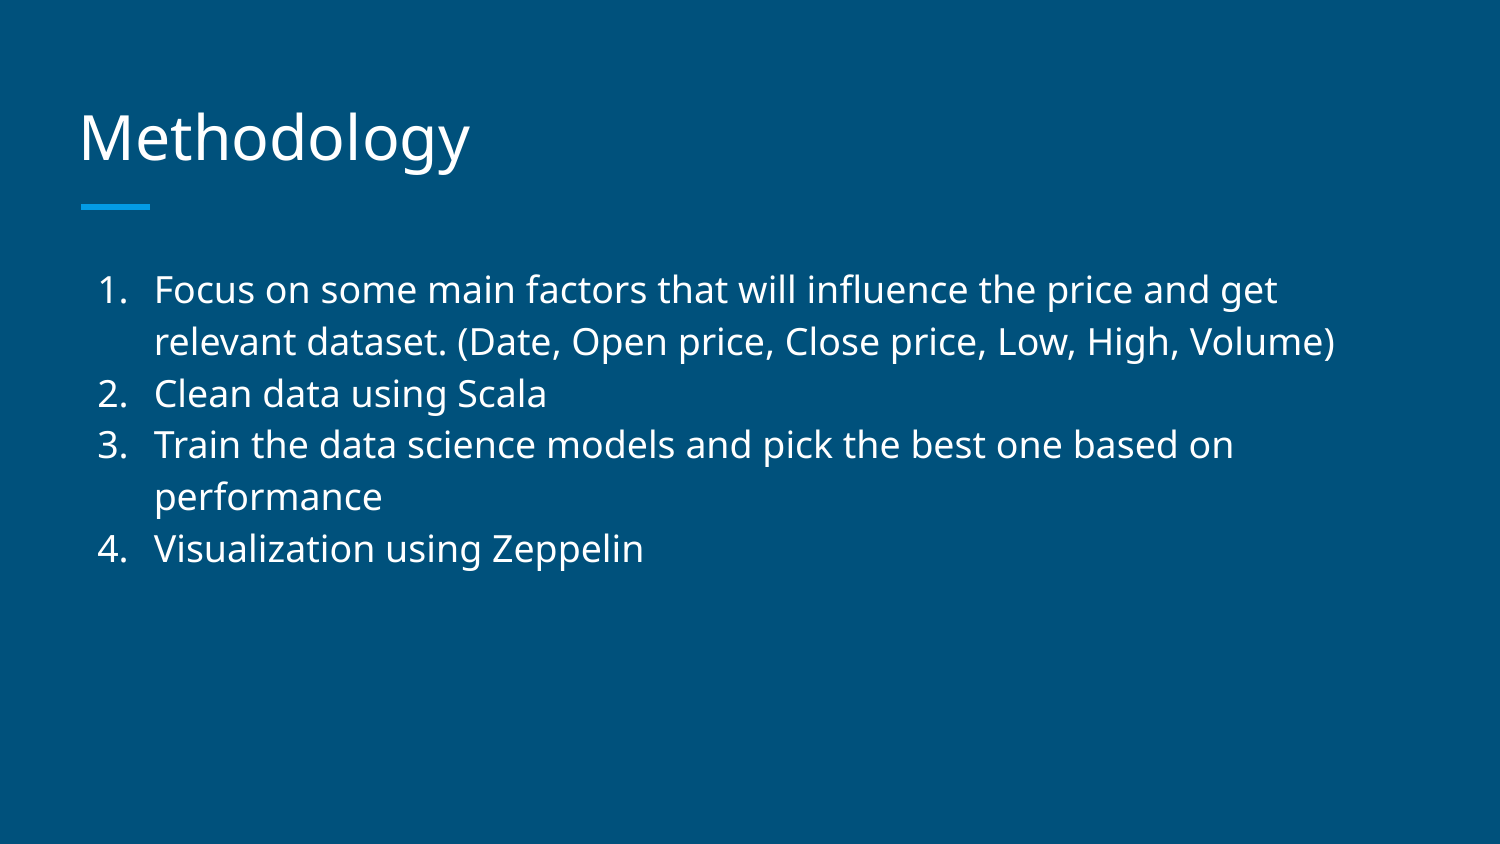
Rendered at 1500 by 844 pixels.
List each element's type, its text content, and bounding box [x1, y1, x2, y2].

list Focus on some main factors that will influence the price and get relevant dataset. (Date, Open price, Close price, Low, High, Volume) Clean data using Scala Train the data science models and pick the best one based on performance Visualization using Zeppelin [63, 244, 1437, 750]
title Methodology [63, 75, 1437, 188]
